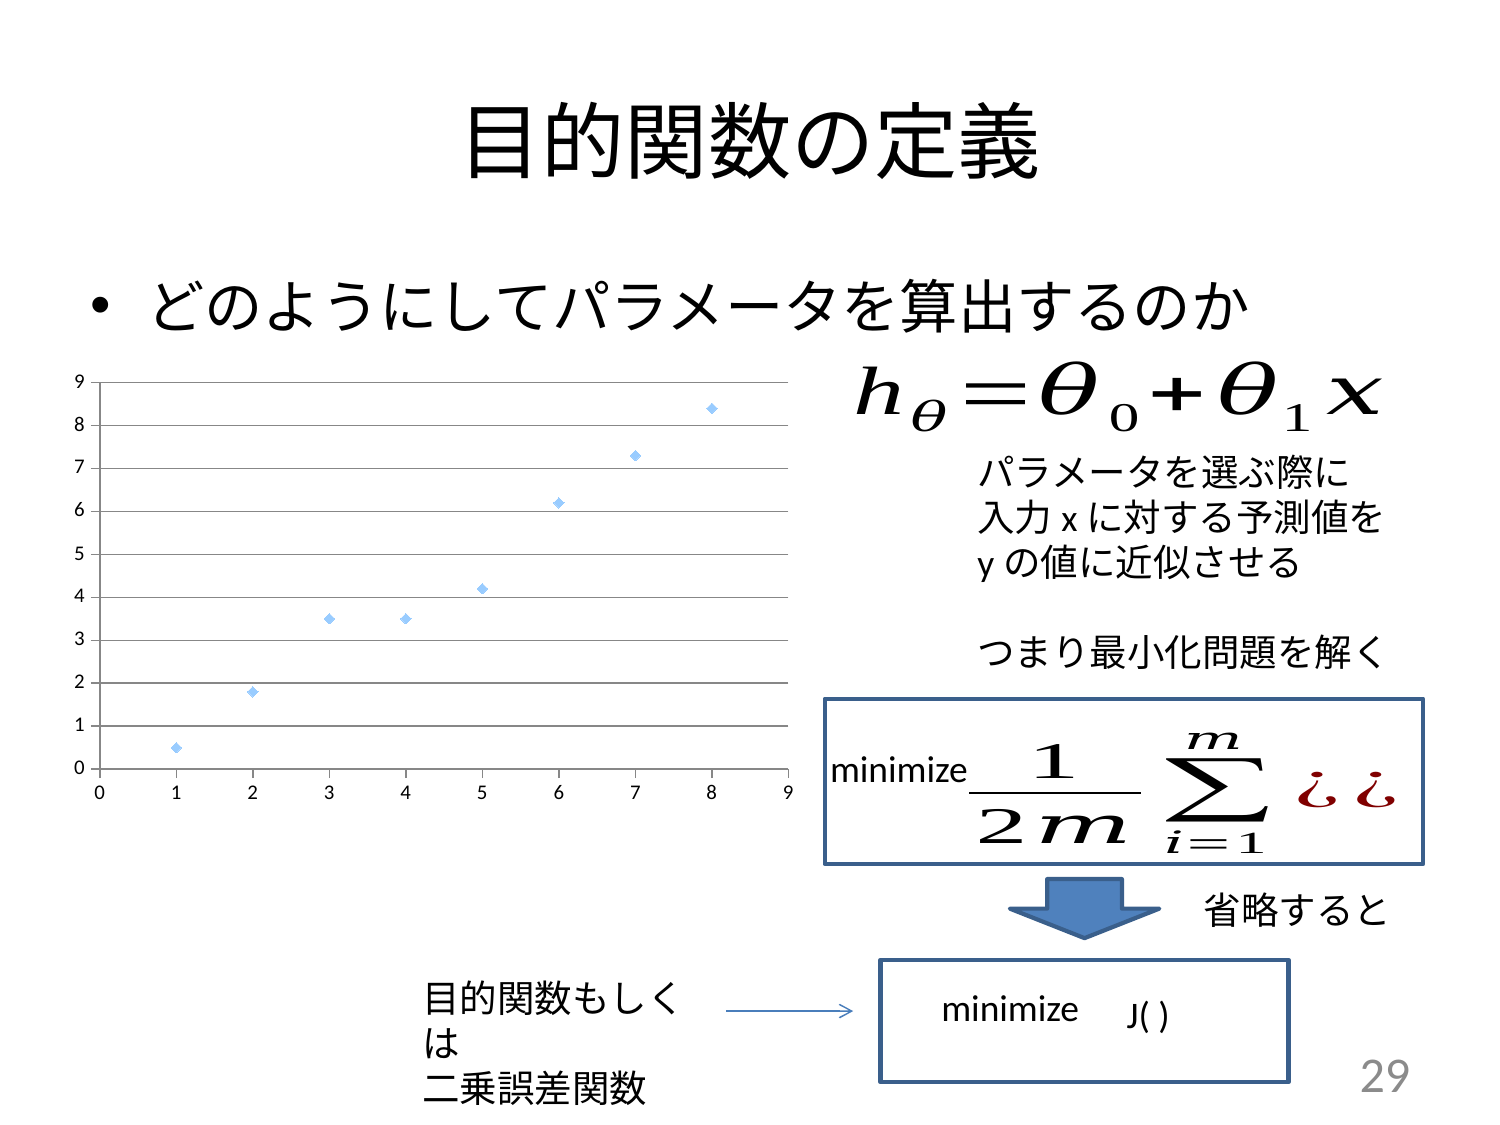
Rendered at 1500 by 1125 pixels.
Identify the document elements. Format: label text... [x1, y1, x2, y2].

text_box 省略すると [1188, 879, 1497, 940]
text_box [878, 958, 1291, 1084]
list どのようにしてパラメータを算出するのか [75, 262, 1425, 1005]
text_box [1007, 876, 1162, 941]
text_box [823, 697, 1425, 866]
chart [58, 363, 810, 814]
title 目的関数の定義 [75, 45, 1425, 233]
text_box パラメータを選ぶ際に 入力xに対する予測値を yの値に近似させる つまり最小化問題を解く [962, 441, 1483, 727]
slide_number 29 [1074, 1042, 1425, 1103]
text_box 目的関数もしくは 二乗誤差関数 [407, 968, 727, 1118]
